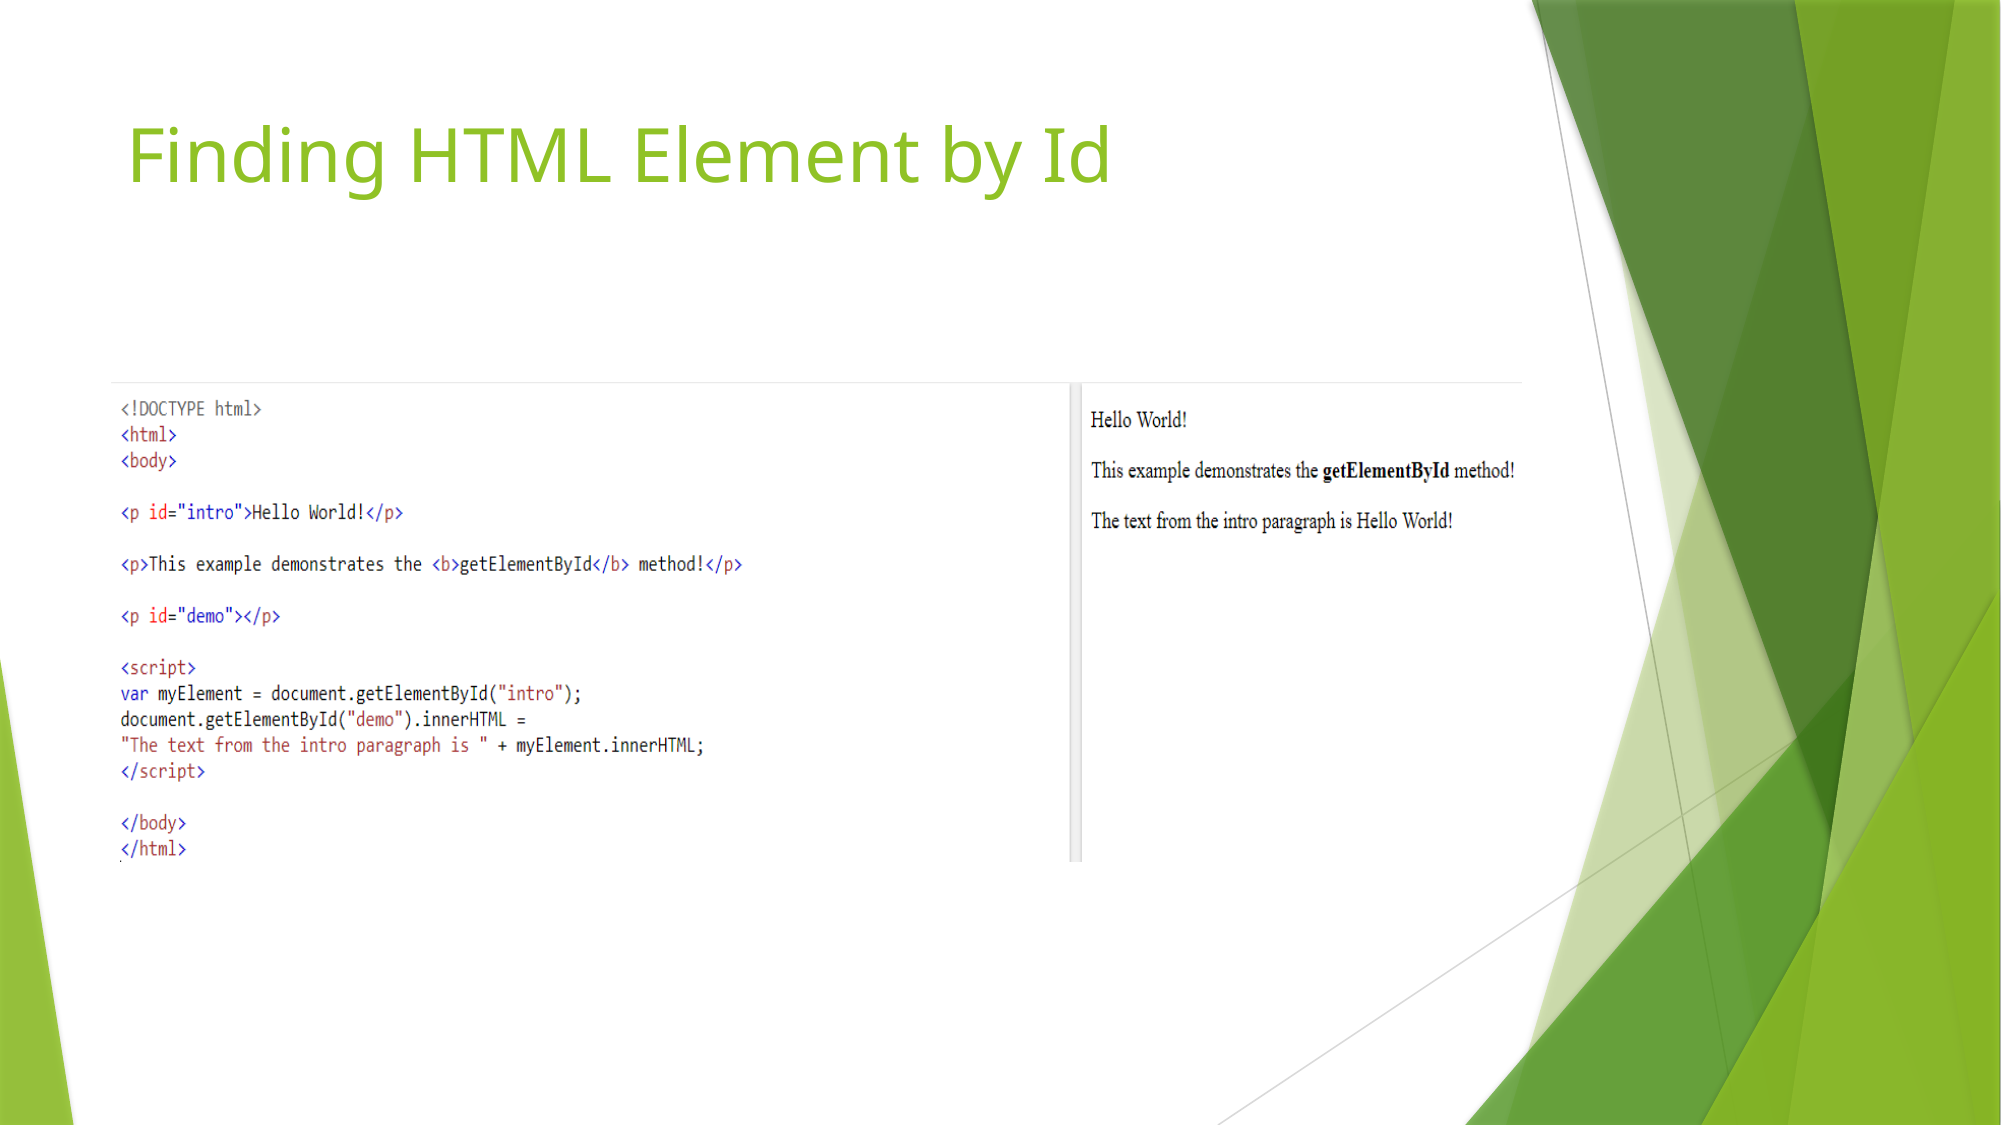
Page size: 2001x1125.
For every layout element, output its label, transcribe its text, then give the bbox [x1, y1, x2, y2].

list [110, 381, 1522, 862]
title Finding HTML Element by Id [111, 99, 1522, 317]
